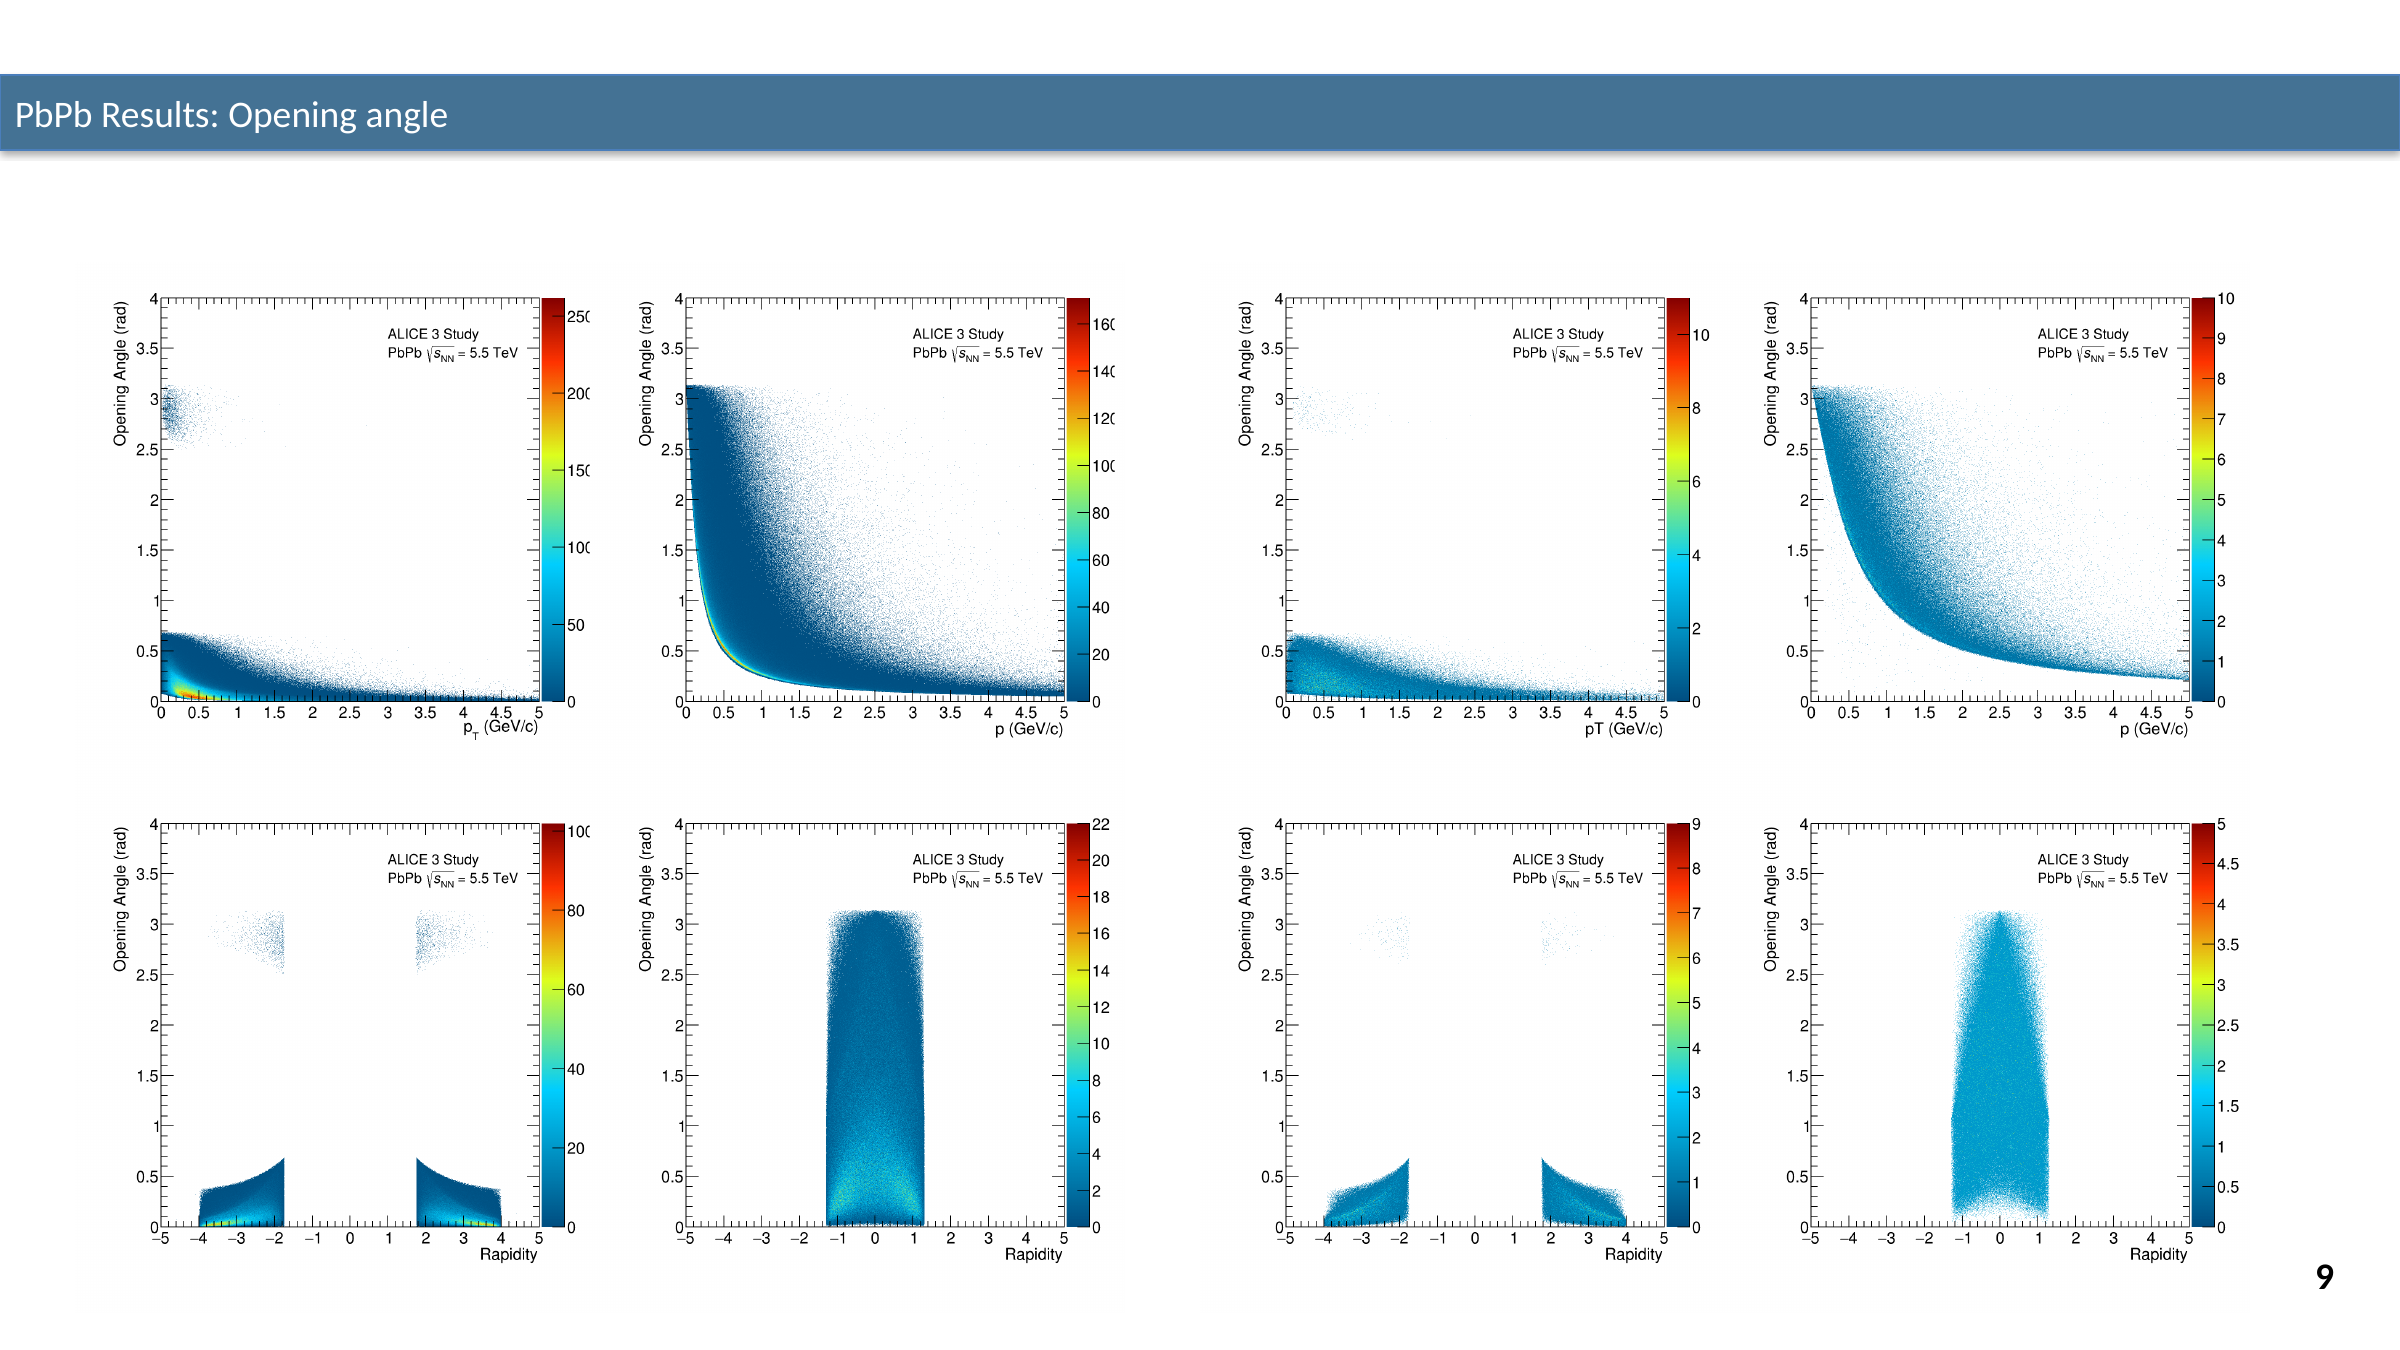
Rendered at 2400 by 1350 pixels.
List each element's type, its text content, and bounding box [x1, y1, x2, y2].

text_box PbPb Results: Opening angle [0, 74, 2400, 151]
picture [74, 262, 1126, 1313]
picture [1199, 262, 2251, 1313]
text_box 9 [2300, 1199, 2350, 1305]
